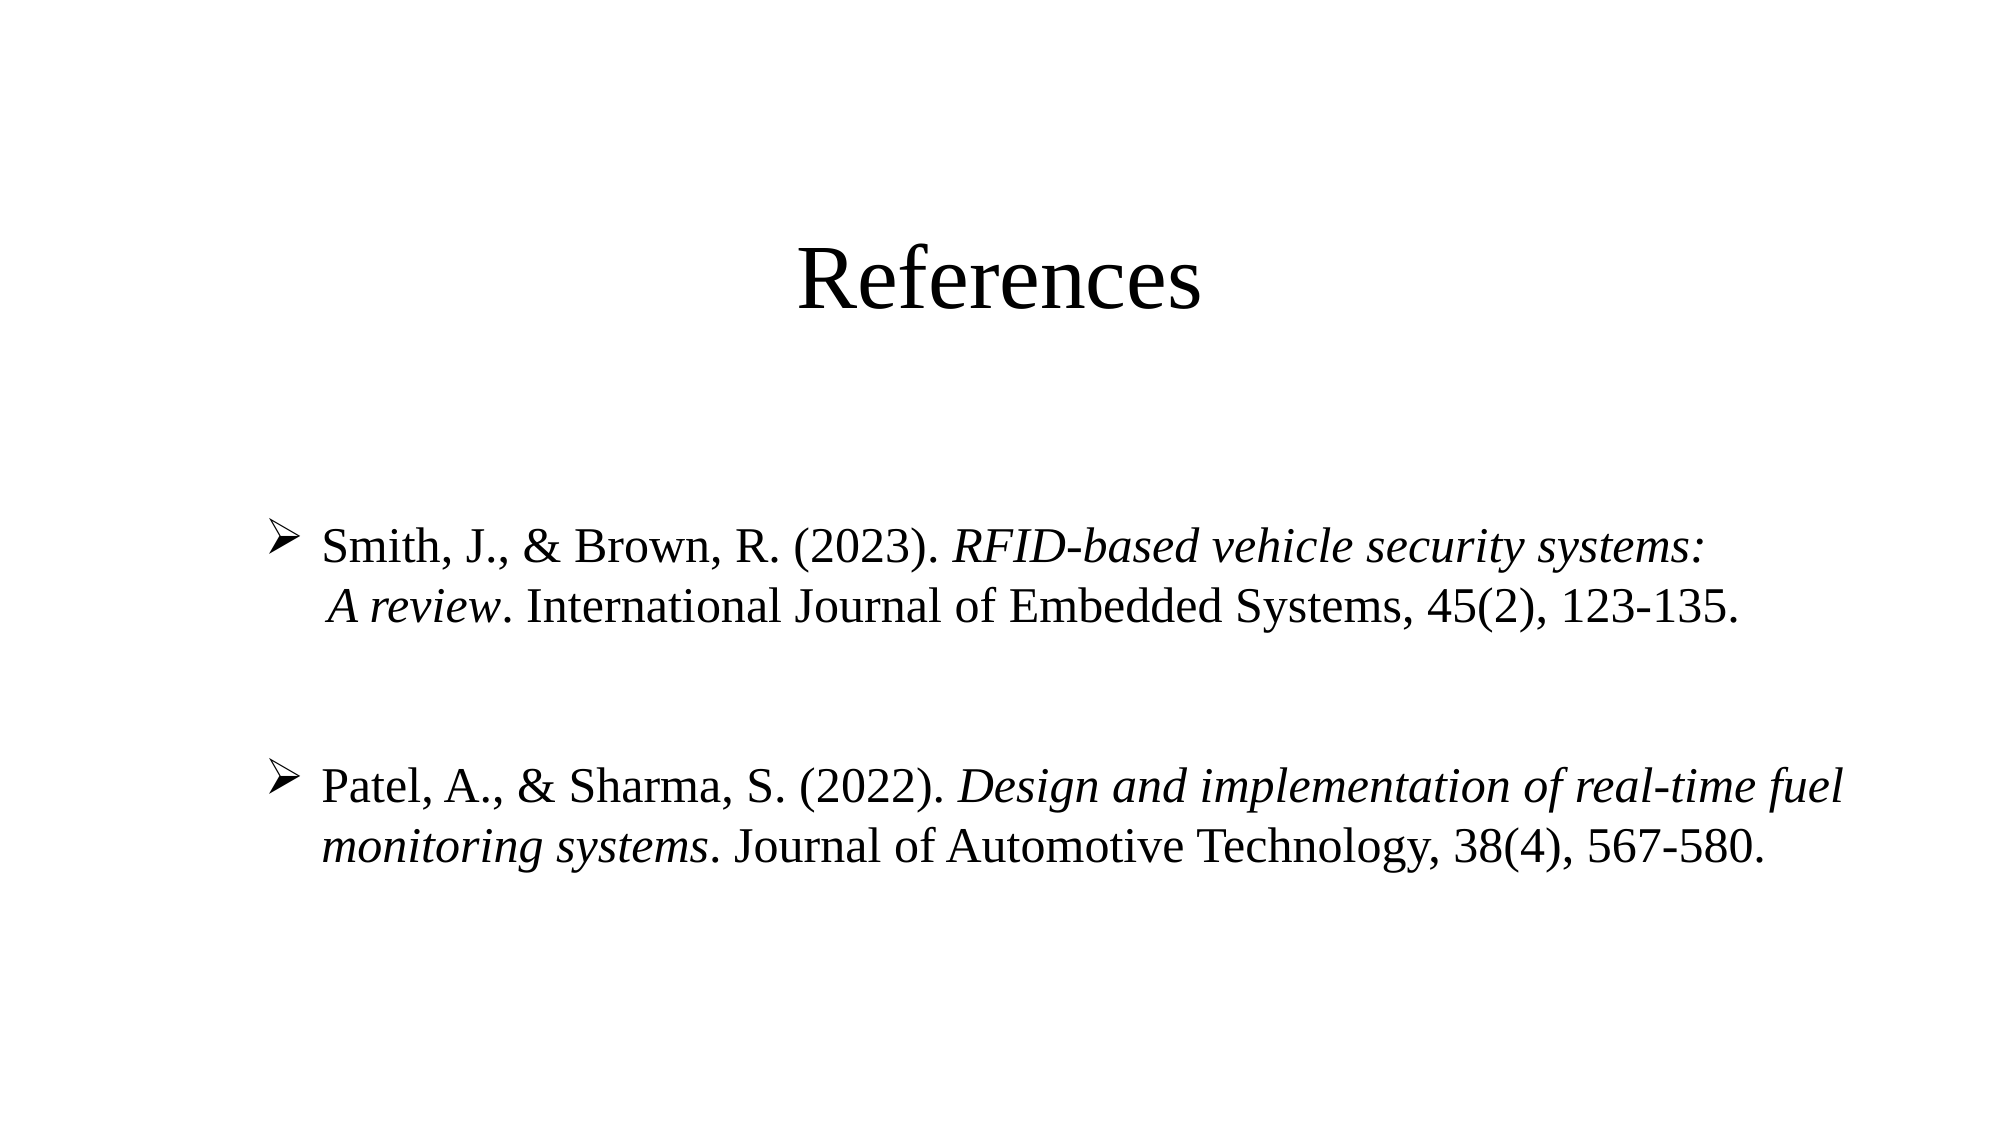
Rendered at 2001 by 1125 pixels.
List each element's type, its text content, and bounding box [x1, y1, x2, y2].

title References [249, 184, 1750, 336]
subtitle Smith, J., & Brown, R. (2023). RFID-based vehicle security systems: A review. International Journal of Embedded Systems, 45(2), 123-135. Patel, A., & Sharma, S. (2022). Design and implementation of real-time fuel monitoring systems. Journal of Automotive Technology, 38(4), 567-580. [249, 336, 1954, 1004]
